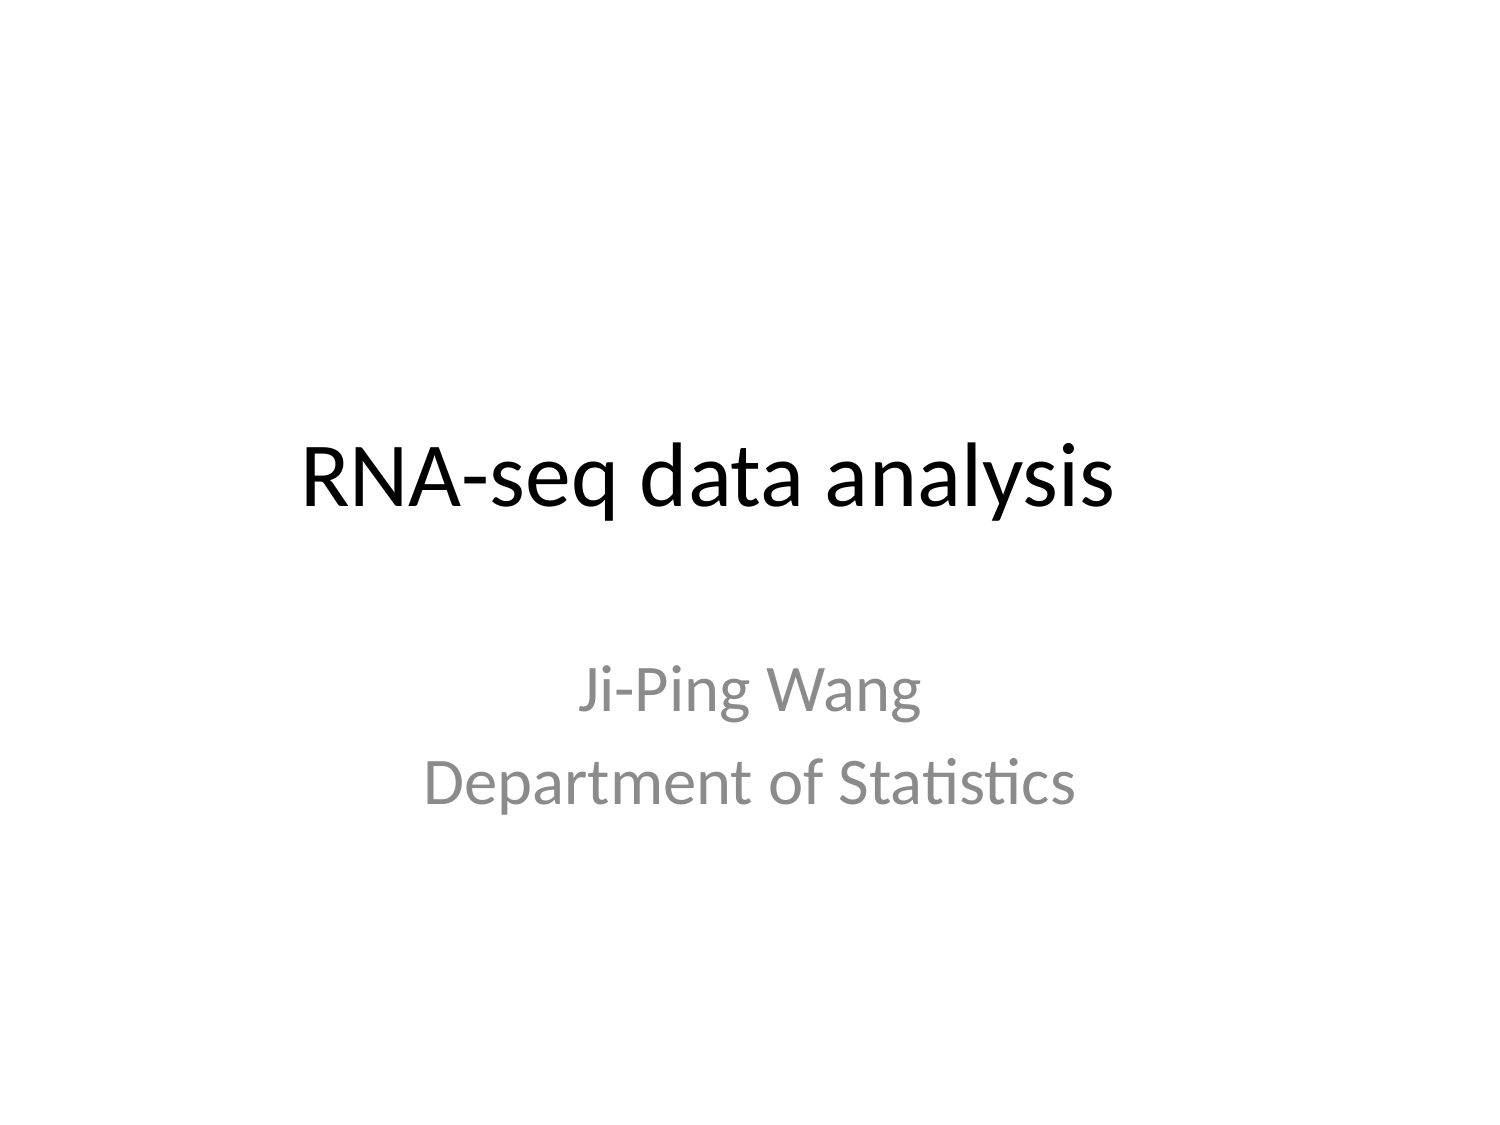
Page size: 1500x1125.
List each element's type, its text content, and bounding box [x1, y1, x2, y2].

subtitle Ji-Ping Wang Department of Statistics [225, 637, 1275, 925]
title RNA-seq data analysis [112, 349, 1388, 591]
